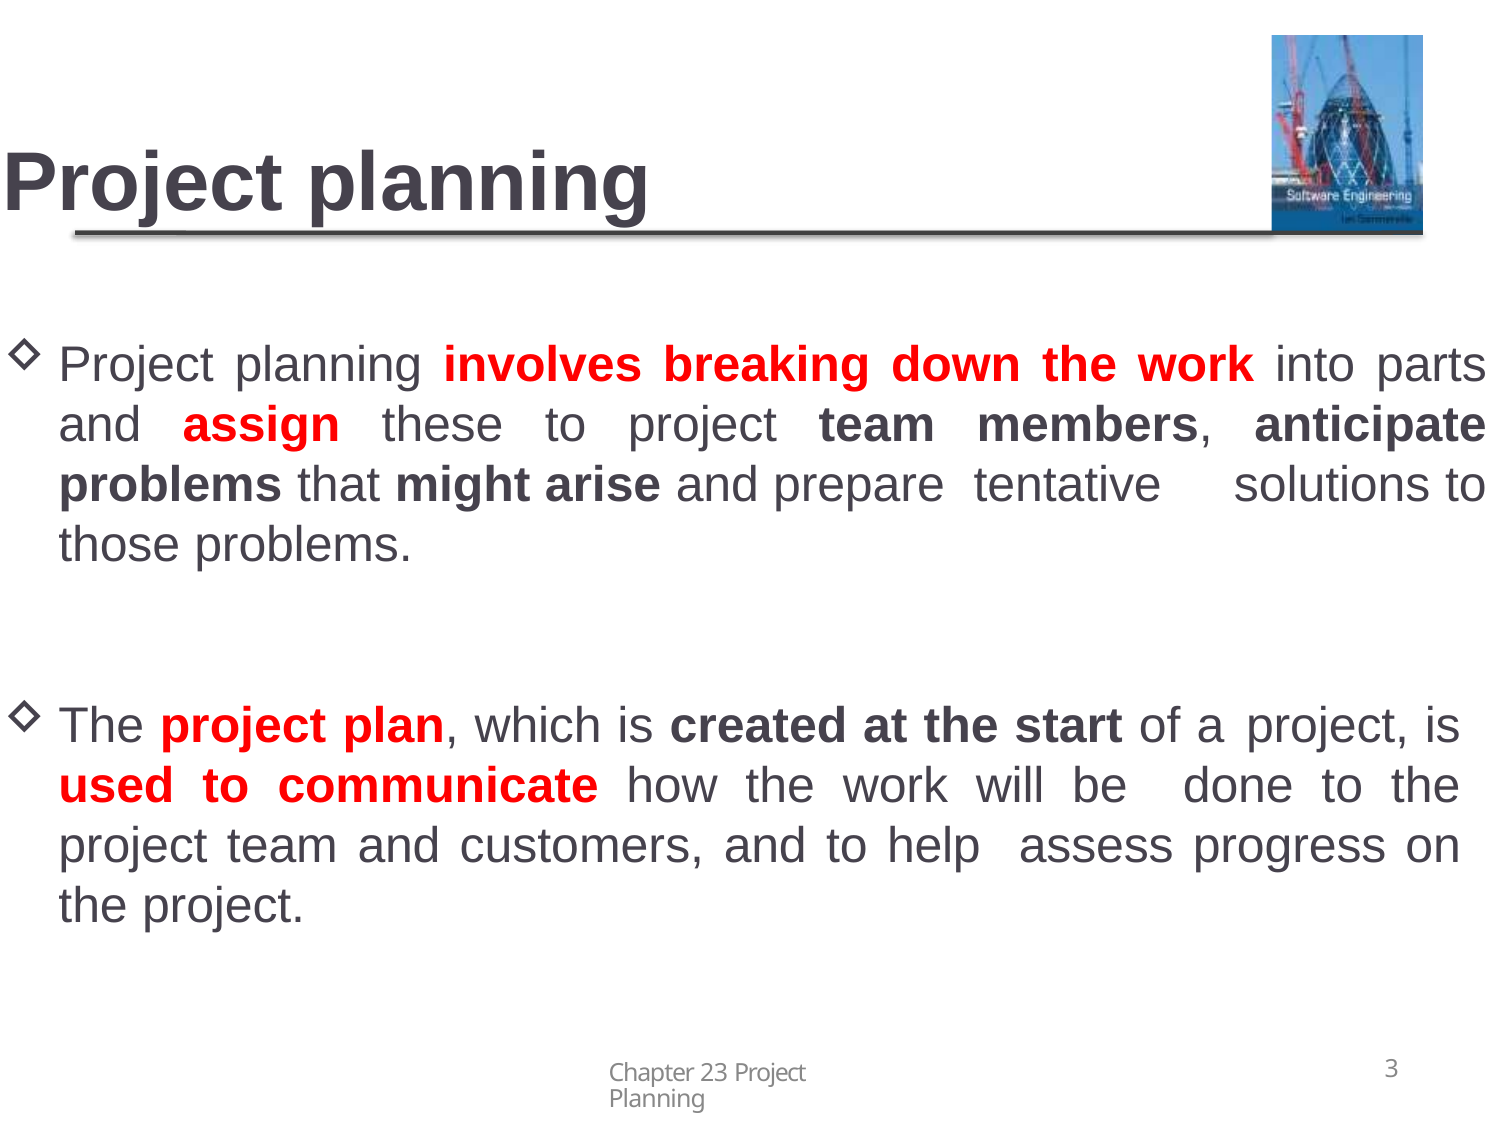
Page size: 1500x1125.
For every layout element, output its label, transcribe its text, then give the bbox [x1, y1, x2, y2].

footer Chapter 23 Project Planning [606, 1060, 894, 1090]
picture [1271, 35, 1423, 124]
text_box Project planning Project planning involves breaking down the work into parts and assign these to project team members, anticipate problems that might arise and prepare tentative solutions to those problems. The project plan, which is created at the start of a project, is used to communicate how the work will be done to the project team and customers, and to help assess progress on the project. [0, 124, 1488, 933]
slide_number 3 [1380, 1060, 1415, 1125]
